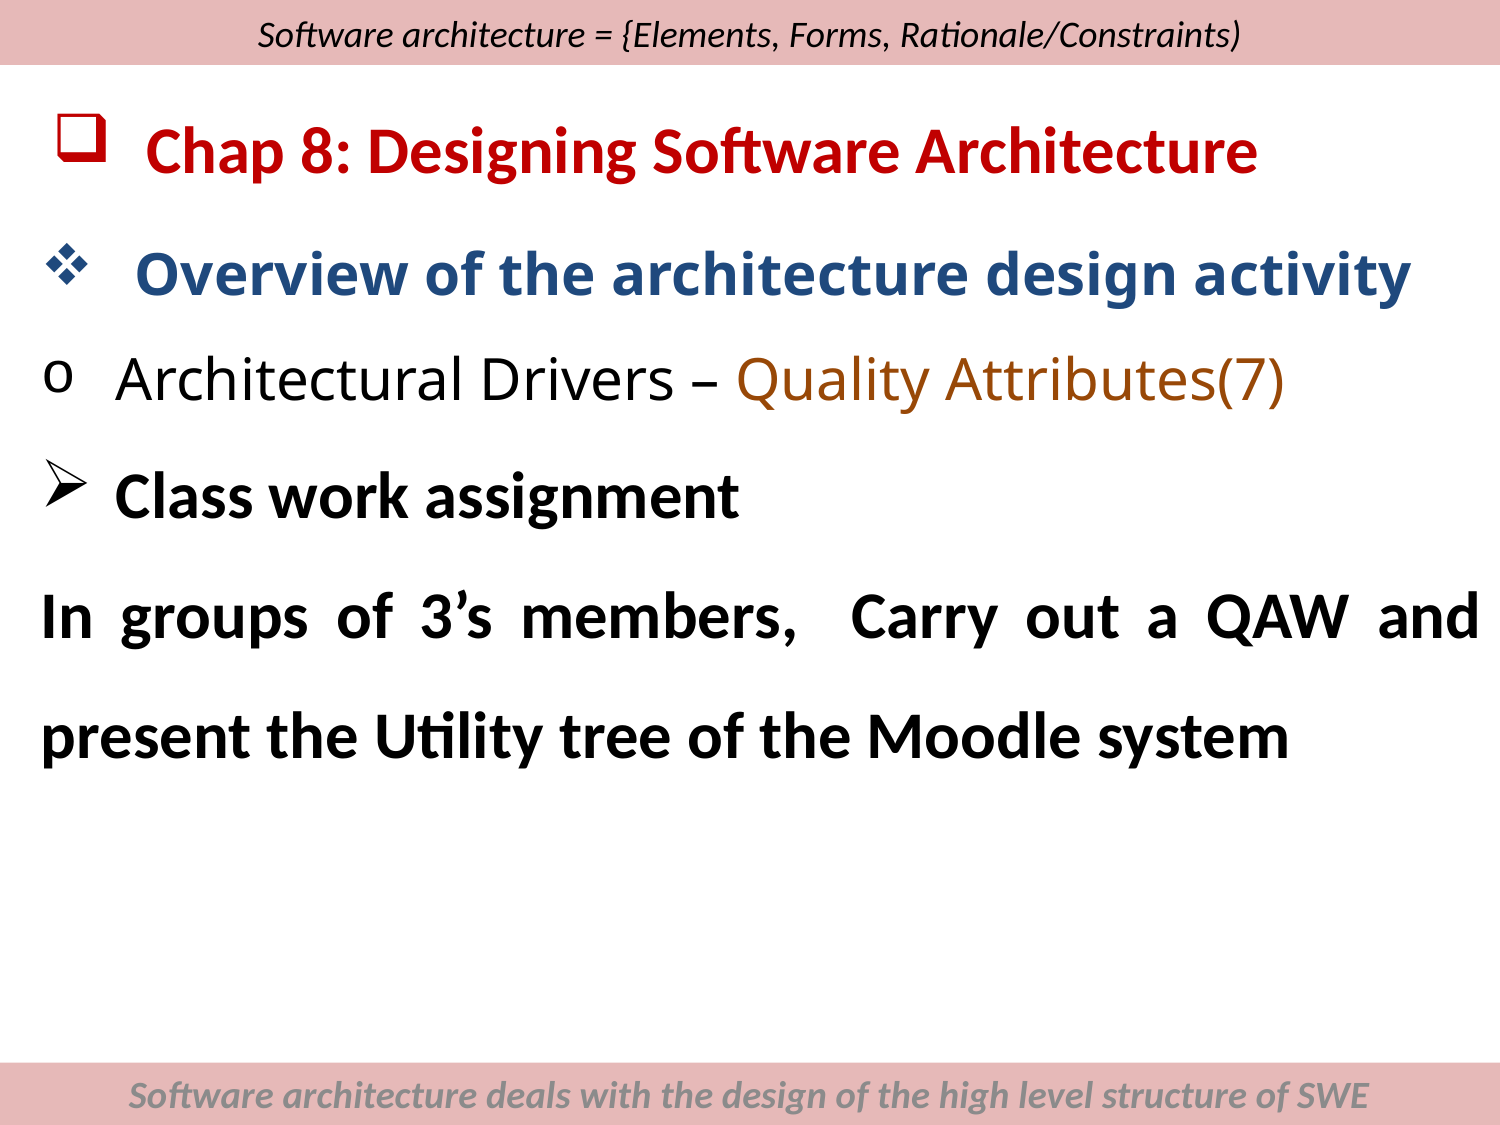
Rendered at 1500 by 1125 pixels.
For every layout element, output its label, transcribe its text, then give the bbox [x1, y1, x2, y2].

text_box Chap 8: Designing Software Architecture [37, 99, 1450, 194]
text_box Overview of the architecture design activity Architectural Drivers – Quality Attributes(7) Class work assignment In groups of 3’s members, Carry out a QAW and present the Utility tree of the Moodle system [25, 229, 1498, 780]
title Software architecture = {Elements, Forms, Rationale/Constraints) [0, 0, 1500, 65]
subtitle Software architecture deals with the design of the high level structure of SWE [0, 1062, 1500, 1125]
